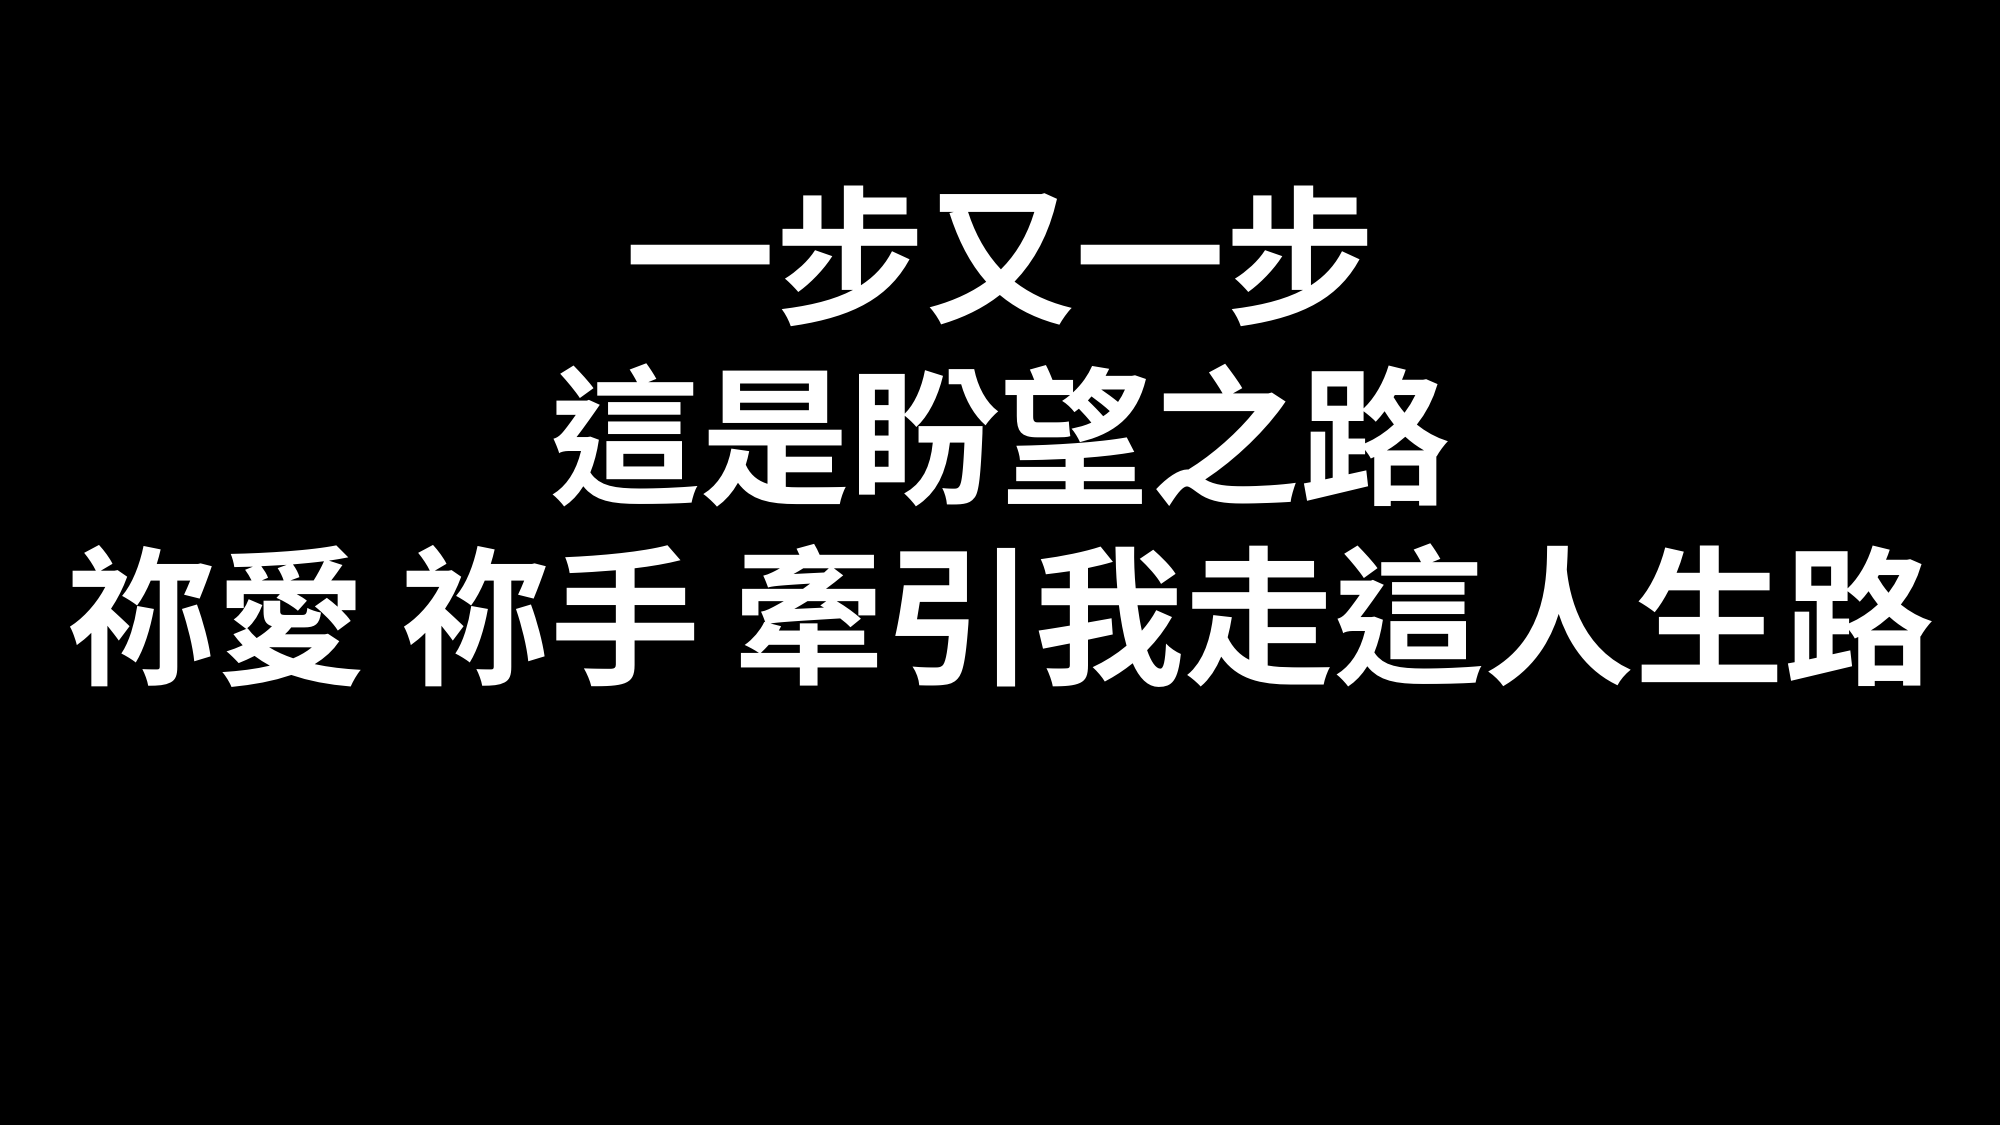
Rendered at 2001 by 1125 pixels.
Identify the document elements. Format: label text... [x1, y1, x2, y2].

text_box 一步又一步 這是盼望之路 祢愛 祢手 牽引我走這人生路 [35, 156, 1965, 711]
